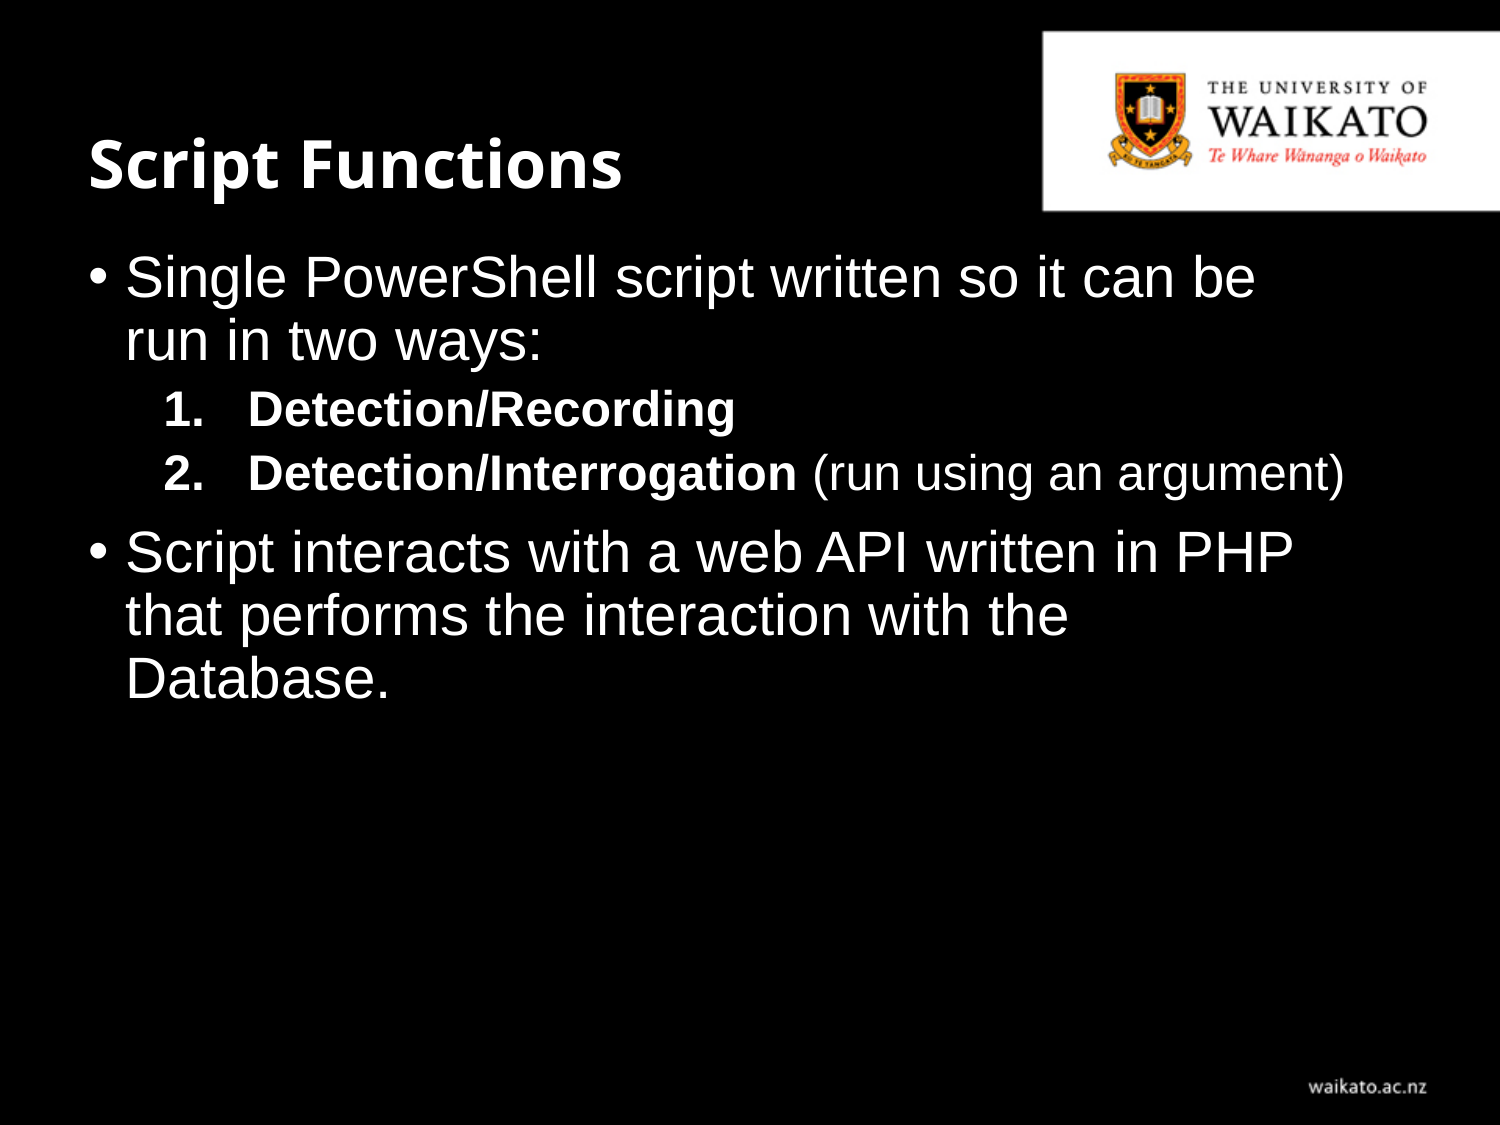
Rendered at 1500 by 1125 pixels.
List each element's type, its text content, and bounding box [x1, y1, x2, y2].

list Single PowerShell script written so it can be run in two ways: Detection/Recording Detection/Interrogation (run using an argument) Script interacts with a web API written in PHP that performs the interaction with the Database. [73, 239, 1368, 954]
picture [0, 0, 1500, 1125]
title Script Functions [73, 31, 1042, 211]
